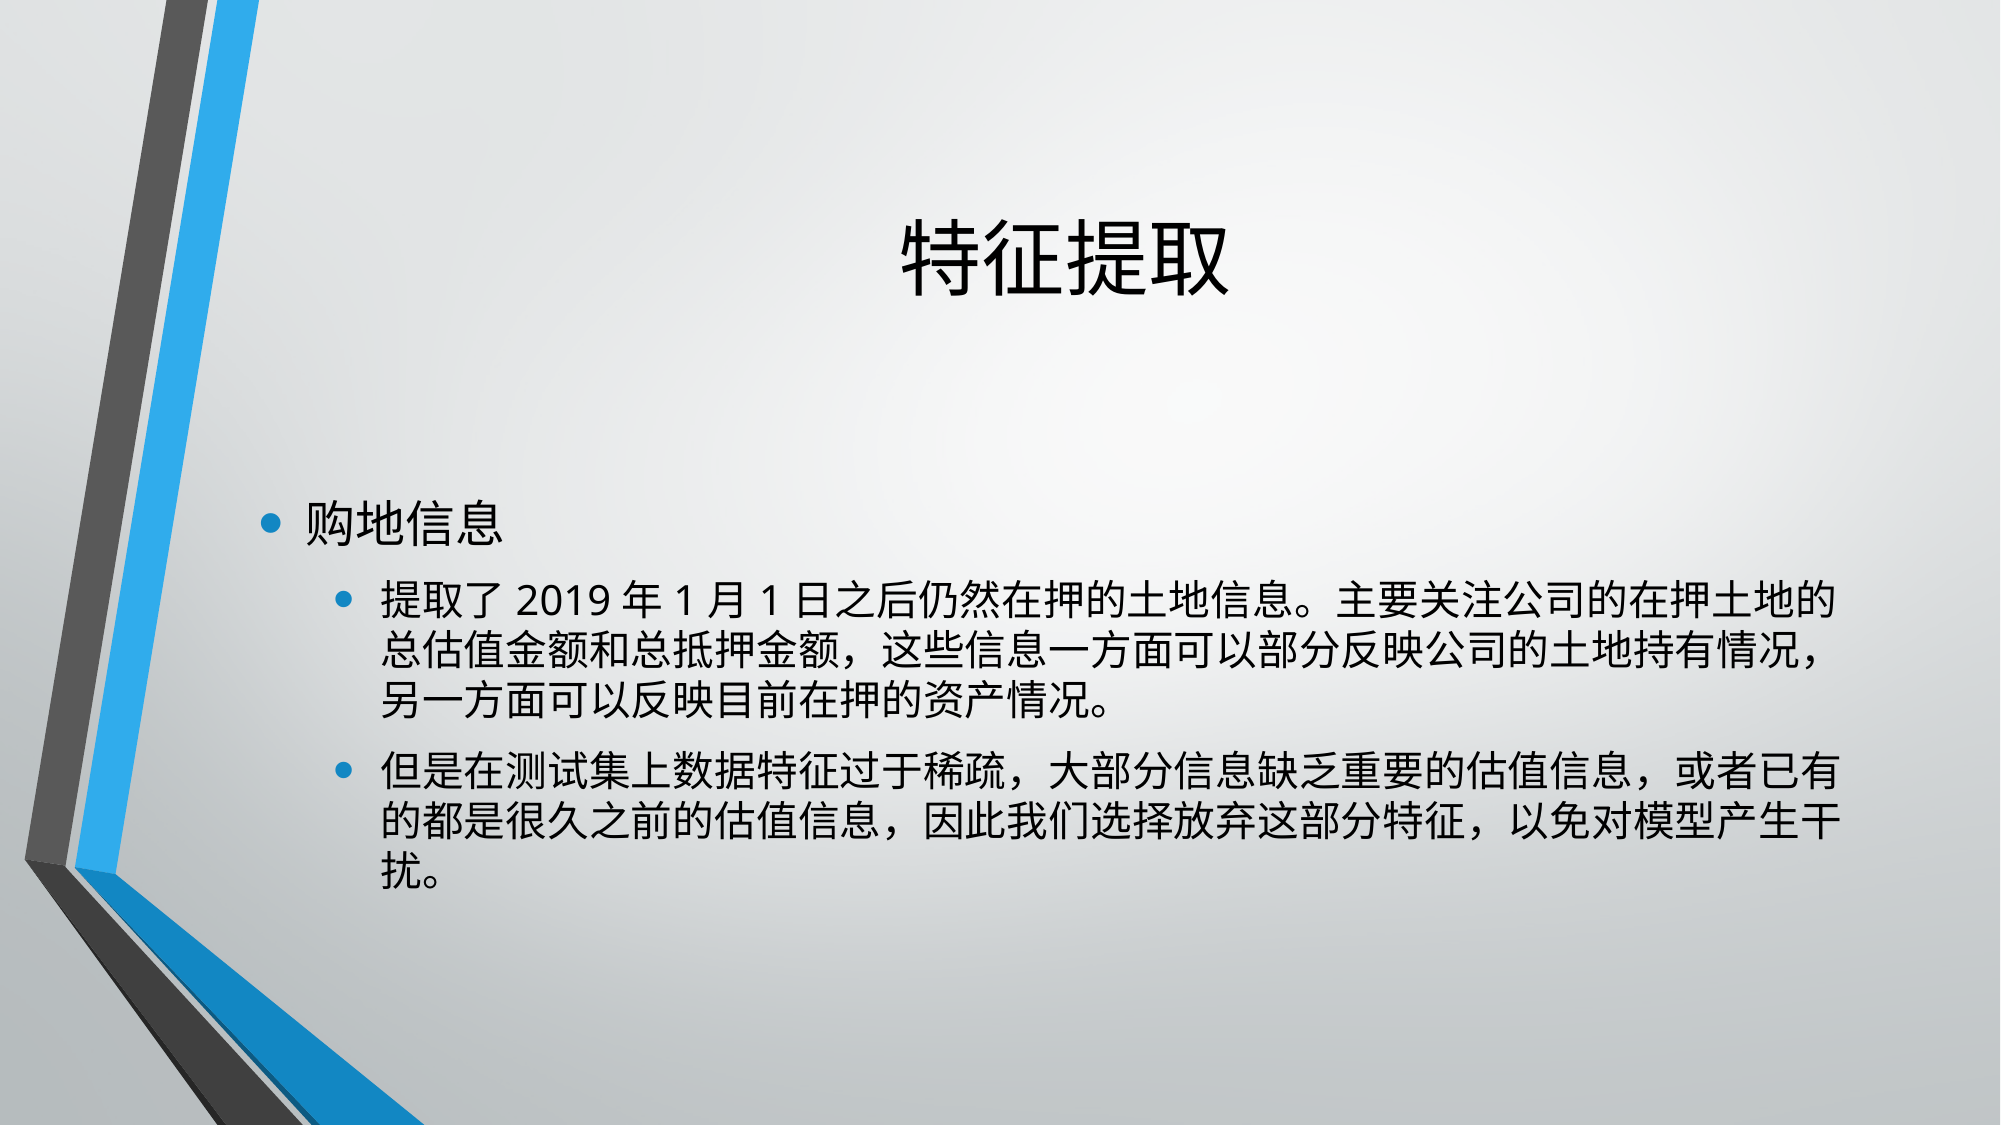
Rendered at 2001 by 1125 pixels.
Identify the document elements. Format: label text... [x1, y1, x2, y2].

list 购地信息 提取了2019年1月1日之后仍然在押的土地信息。主要关注公司的在押土地的总估值金额和总抵押金额，这些信息一方面可以部分反映公司的土地持有情况，另一方面可以反映目前在押的资产情况。 但是在测试集上数据特征过于稀疏，大部分信息缺乏重要的估值信息，或者已有的都是很久之前的估值信息，因此我们选择放弃这部分特征，以免对模型产生干扰。 [243, 437, 1887, 950]
title 特征提取 [243, 112, 1887, 400]
